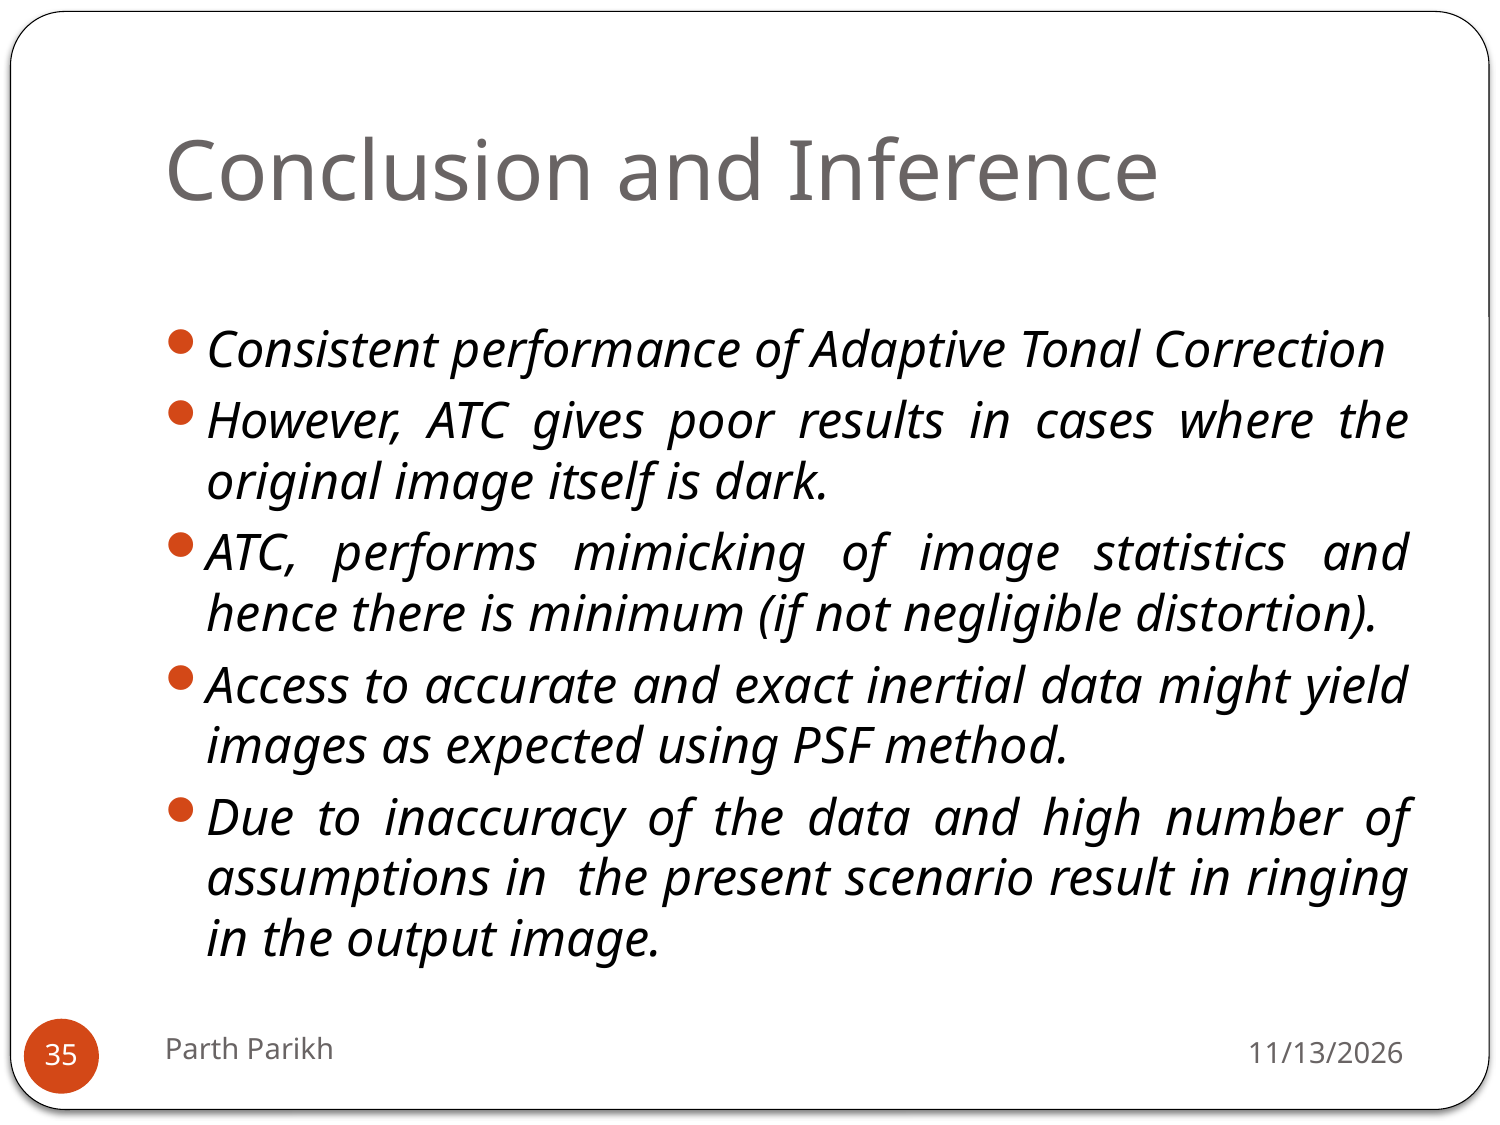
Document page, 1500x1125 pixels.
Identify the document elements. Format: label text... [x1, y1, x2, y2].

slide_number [1012, 1015, 1419, 1094]
list Consistent performance of Adaptive Tonal Correction However, ATC gives poor results in cases where the original image itself is dark. ATC, performs mimicking of image statistics and hence there is minimum (if not negligible distortion). Access to accurate and exact inertial data might yield images as expected using PSF method. Due to inaccuracy of the data and high number of assumptions in the present scenario result in ringing in the output image. [150, 237, 1425, 988]
slide_number 35 [23, 1018, 99, 1094]
title Conclusion and Inference [150, 45, 1425, 233]
footer Parth Parikh [150, 1012, 800, 1088]
